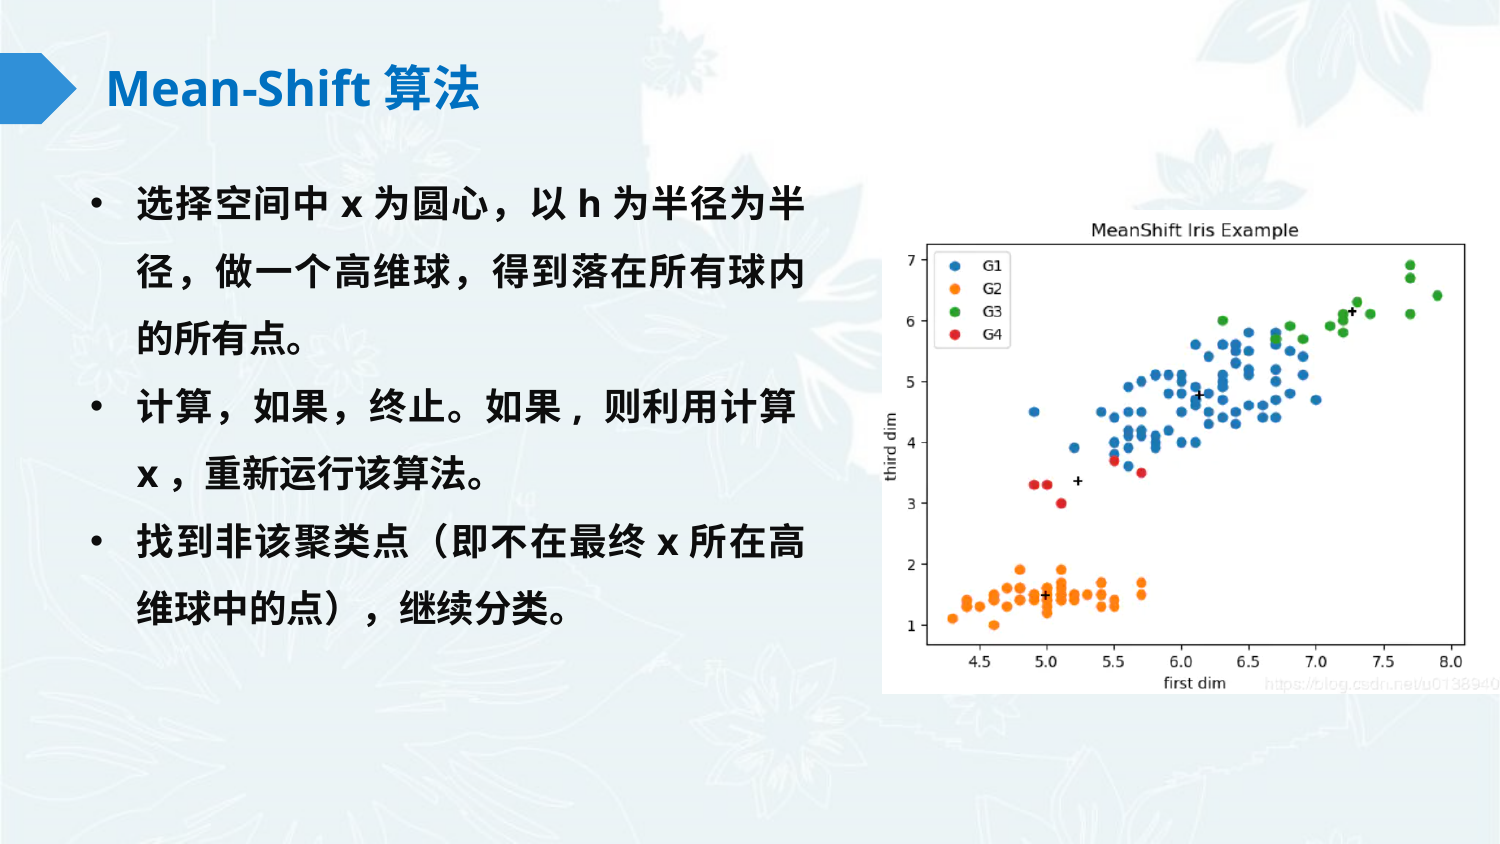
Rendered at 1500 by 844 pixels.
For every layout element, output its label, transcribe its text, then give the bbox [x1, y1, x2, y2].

title Mean-Shift算法 [90, 49, 1441, 124]
picture [881, 210, 1500, 694]
